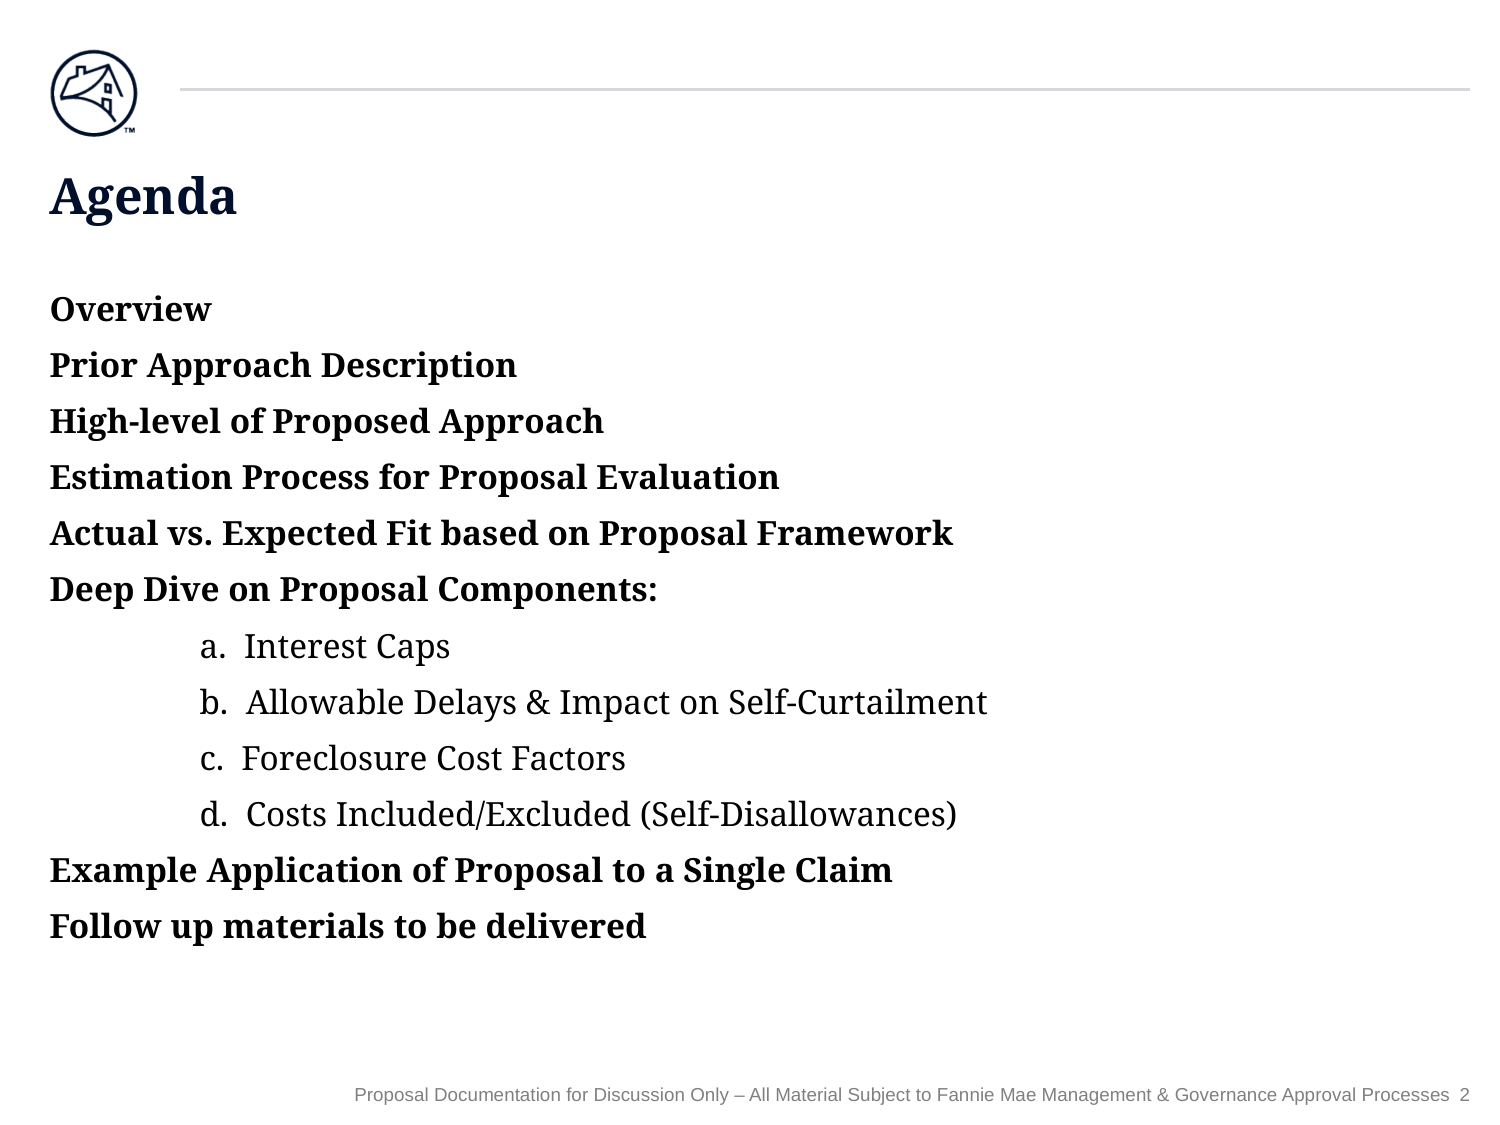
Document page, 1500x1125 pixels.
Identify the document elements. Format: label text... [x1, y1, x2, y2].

list Overview Prior Approach Description High-level of Proposed Approach Estimation Process for Proposal Evaluation Actual vs. Expected Fit based on Proposal Framework Deep Dive on Proposal Components: a. Interest Caps b. Allowable Delays & Impact on Self-Curtailment c. Foreclosure Cost Factors d. Costs Included/Excluded (Self-Disallowances) Example Application of Proposal to a Single Claim Follow up materials to be delivered [49, 285, 1470, 1026]
picture [13, 12, 163, 140]
title Agenda [49, 163, 1467, 285]
